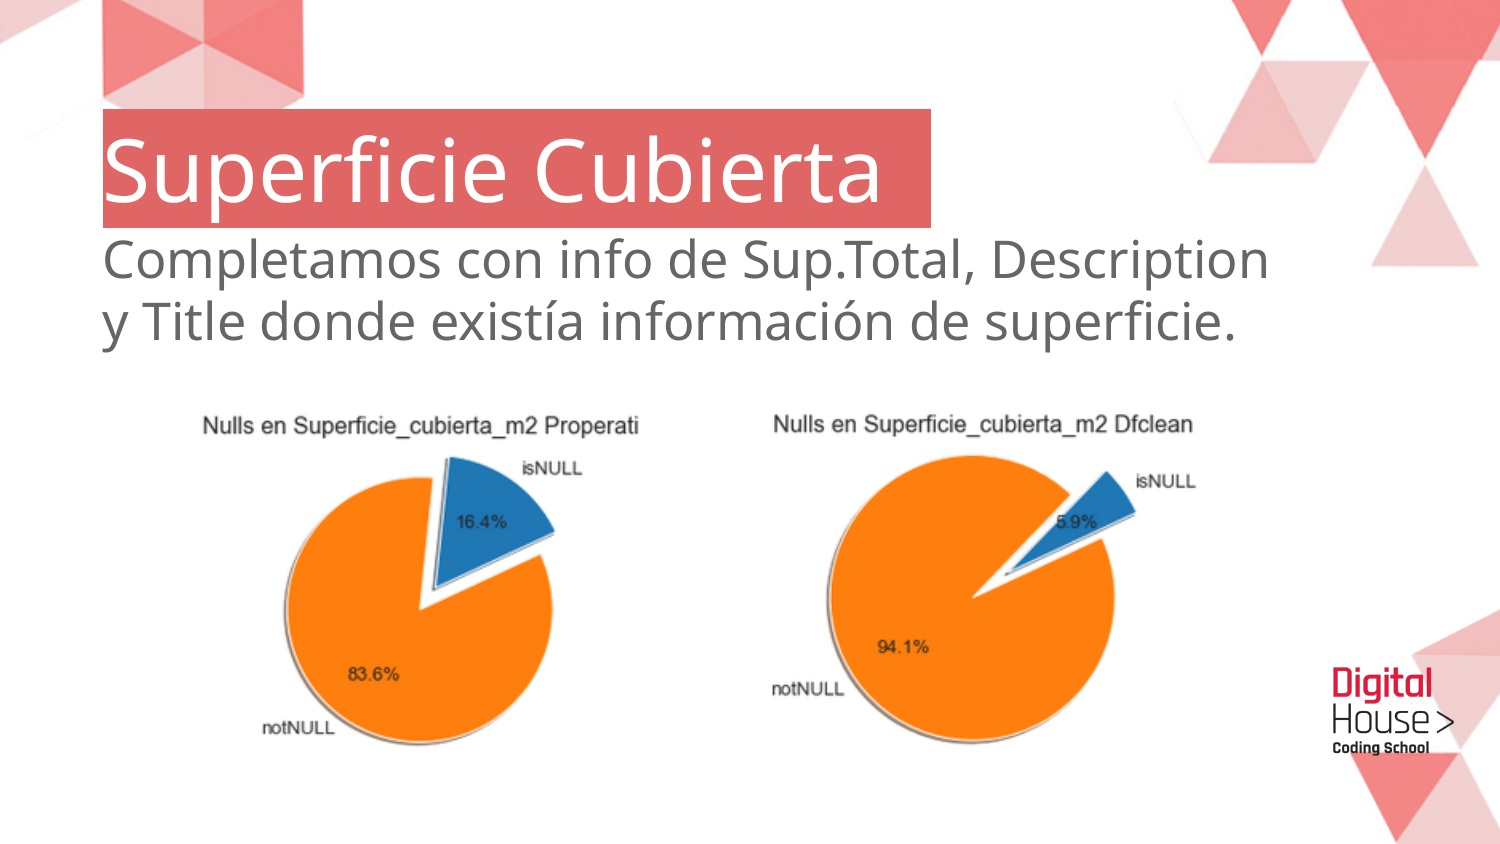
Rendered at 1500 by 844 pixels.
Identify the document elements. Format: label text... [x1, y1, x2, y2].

text_box Completamos con info de Sup.Total, Description y Title donde existía información de superficie. [87, 210, 1288, 366]
picture [0, 0, 1500, 844]
title Superficie Cubierta.. [87, 84, 1432, 230]
